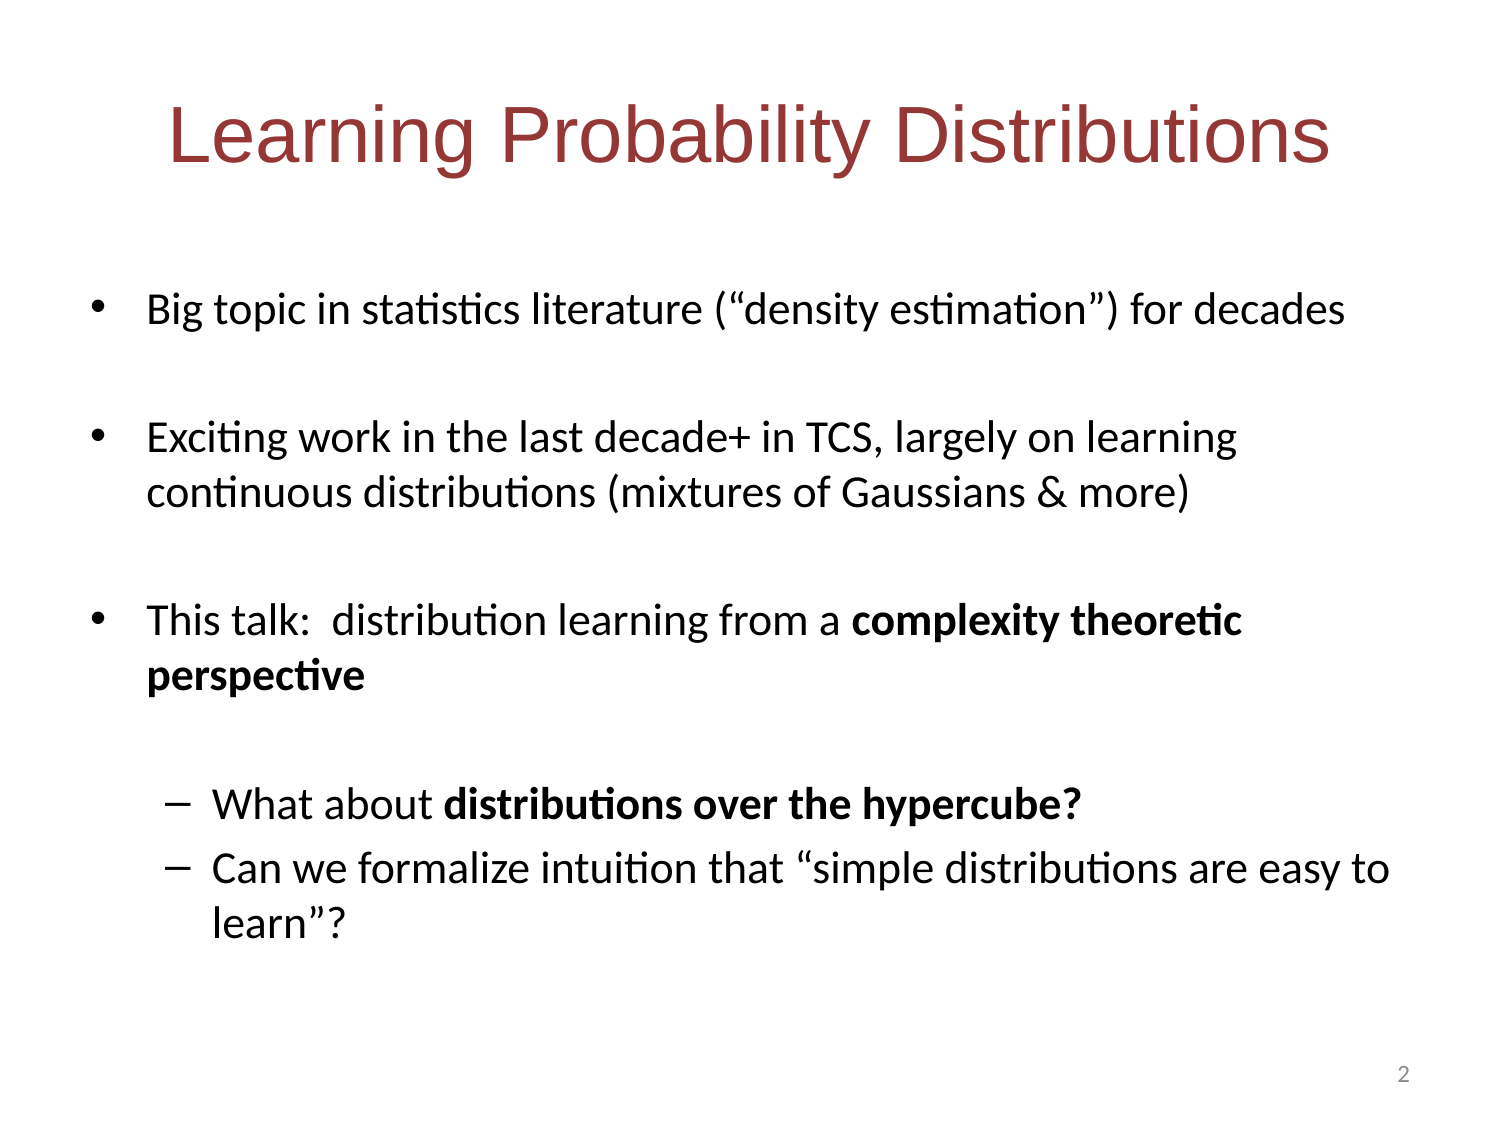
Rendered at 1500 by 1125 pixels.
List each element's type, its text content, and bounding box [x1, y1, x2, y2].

slide_number 2 [1074, 1042, 1425, 1103]
title Learning Probability Distributions [75, 39, 1425, 223]
list Big topic in statistics literature (“density estimation”) for decades Exciting work in the last decade+ in TCS, largely on learning continuous distributions (mixtures of Gaussians & more) This talk: distribution learning from a complexity theoretic perspective What about distributions over the hypercube? Can we formalize intuition that “simple distributions are easy to learn”? [75, 271, 1425, 1026]
